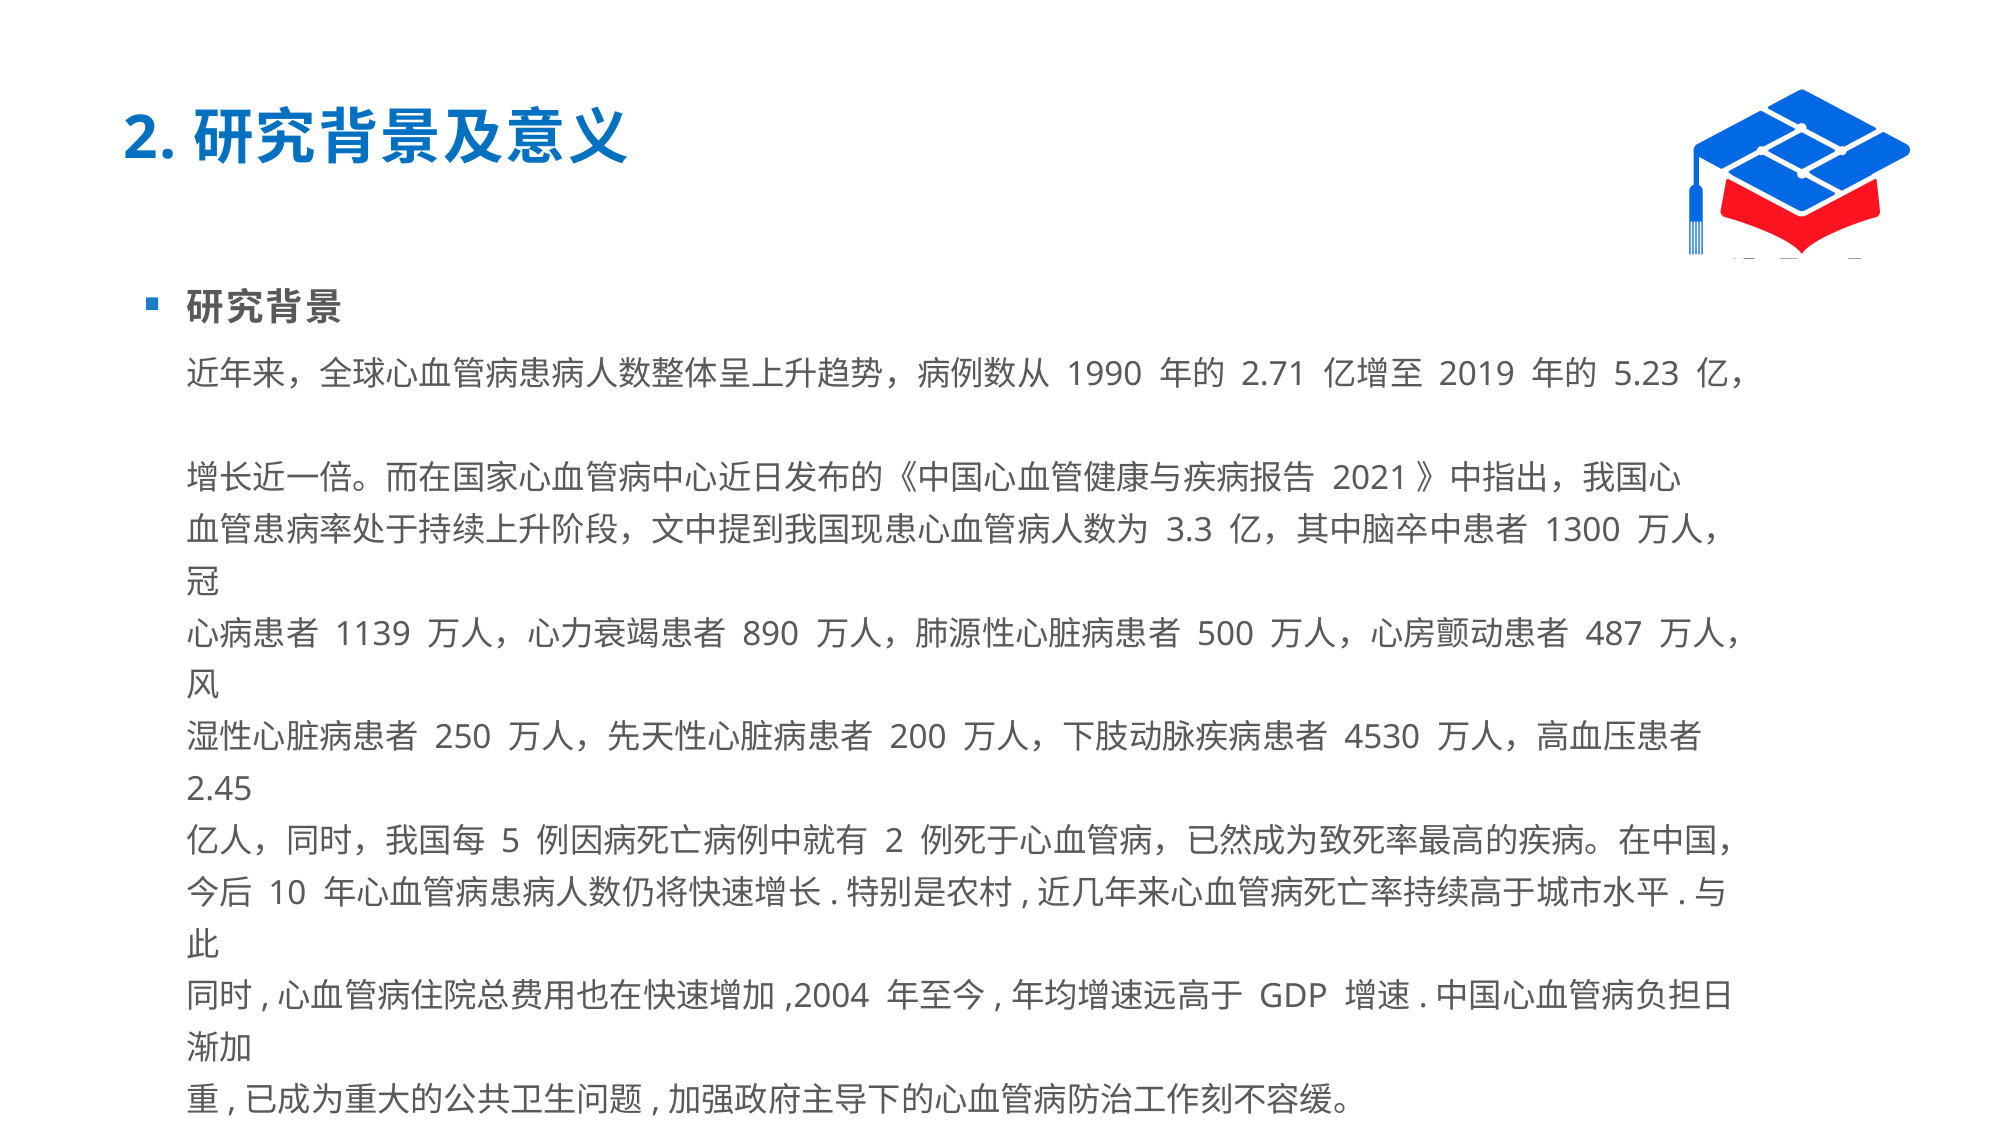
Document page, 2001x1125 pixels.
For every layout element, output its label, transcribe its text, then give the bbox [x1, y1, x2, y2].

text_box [146, 287, 504, 329]
text_box 近年来，全球心血管病患病人数整体呈上升趋势，病例数从 1990 年的 2.71 亿增至 2019 年的 5.23 亿， 增长近一倍。而在国家心血管病中心近日发布的《中国心血管健康与疾病报告 2021》中指出，我国心 血管患病率处于持续上升阶段，文中提到我国现患心血管病人数为 3.3 亿，其中脑卒中患者 1300 万人，冠 心病患者 1139 万人，心力衰竭患者 890 万人，肺源性心脏病患者 500 万人，心房颤动患者 487 万人，风 湿性心脏病患者 250 万人，先天性心脏病患者 200 万人，下肢动脉疾病患者 4530 万人，高血压患者 2.45 亿人，同时，我国每 5 例因病死亡病例中就有 2 例死于心血管病，已然成为致死率最高的疾病。在中国， 今后 10 年心血管病患病人数仍将快速增长.特别是农村,近几年来心血管病死亡率持续高于城市水平.与此 同时,心血管病住院总费用也在快速增加,2004 年至今,年均增速远高于 GDP 增速.中国心血管病负担日渐加 重,已成为重大的公共卫生问题,加强政府主导下的心血管病防治工作刻不容缓。 [186, 340, 1755, 1119]
title 2.研究背景及意义 [108, 99, 1472, 303]
picture [1651, 89, 1951, 259]
